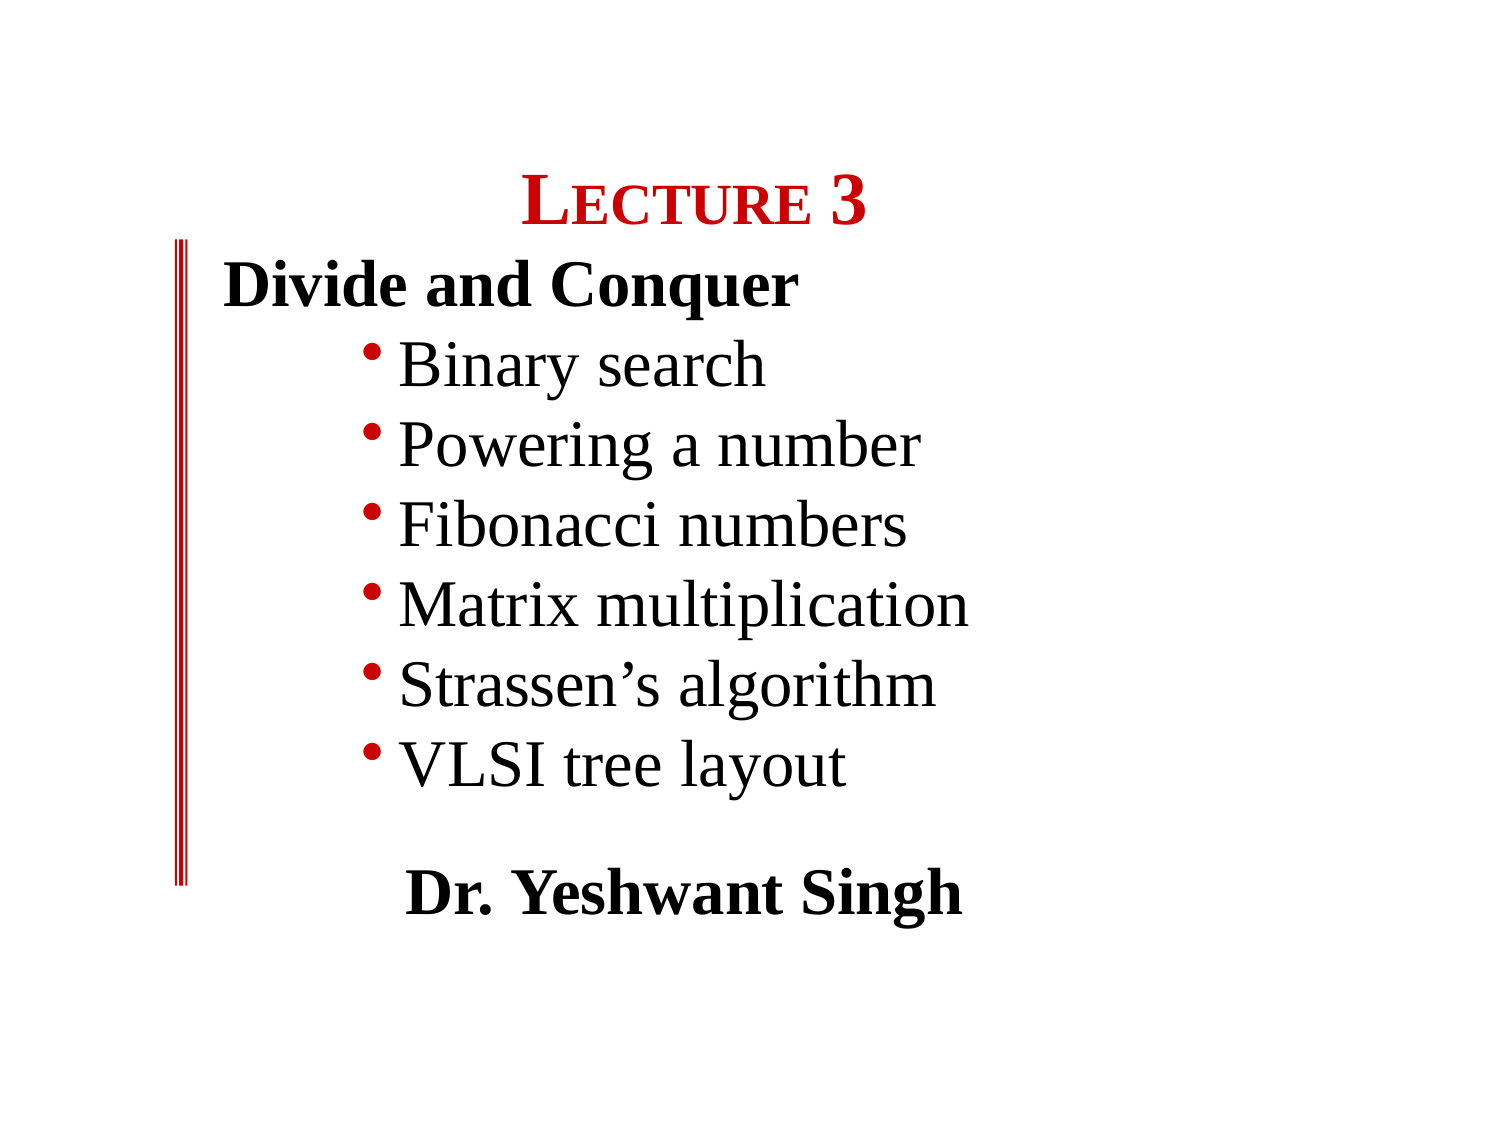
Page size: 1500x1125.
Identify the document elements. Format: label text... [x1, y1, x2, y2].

text_box [179, 239, 184, 886]
text_box LECTURE 3 Divide and Conquer Binary search Powering a number Fibonacci numbers Matrix multiplication Strassen’s algorithm VLSI tree layout Dr. Yeshwant Singh [137, 109, 1265, 928]
